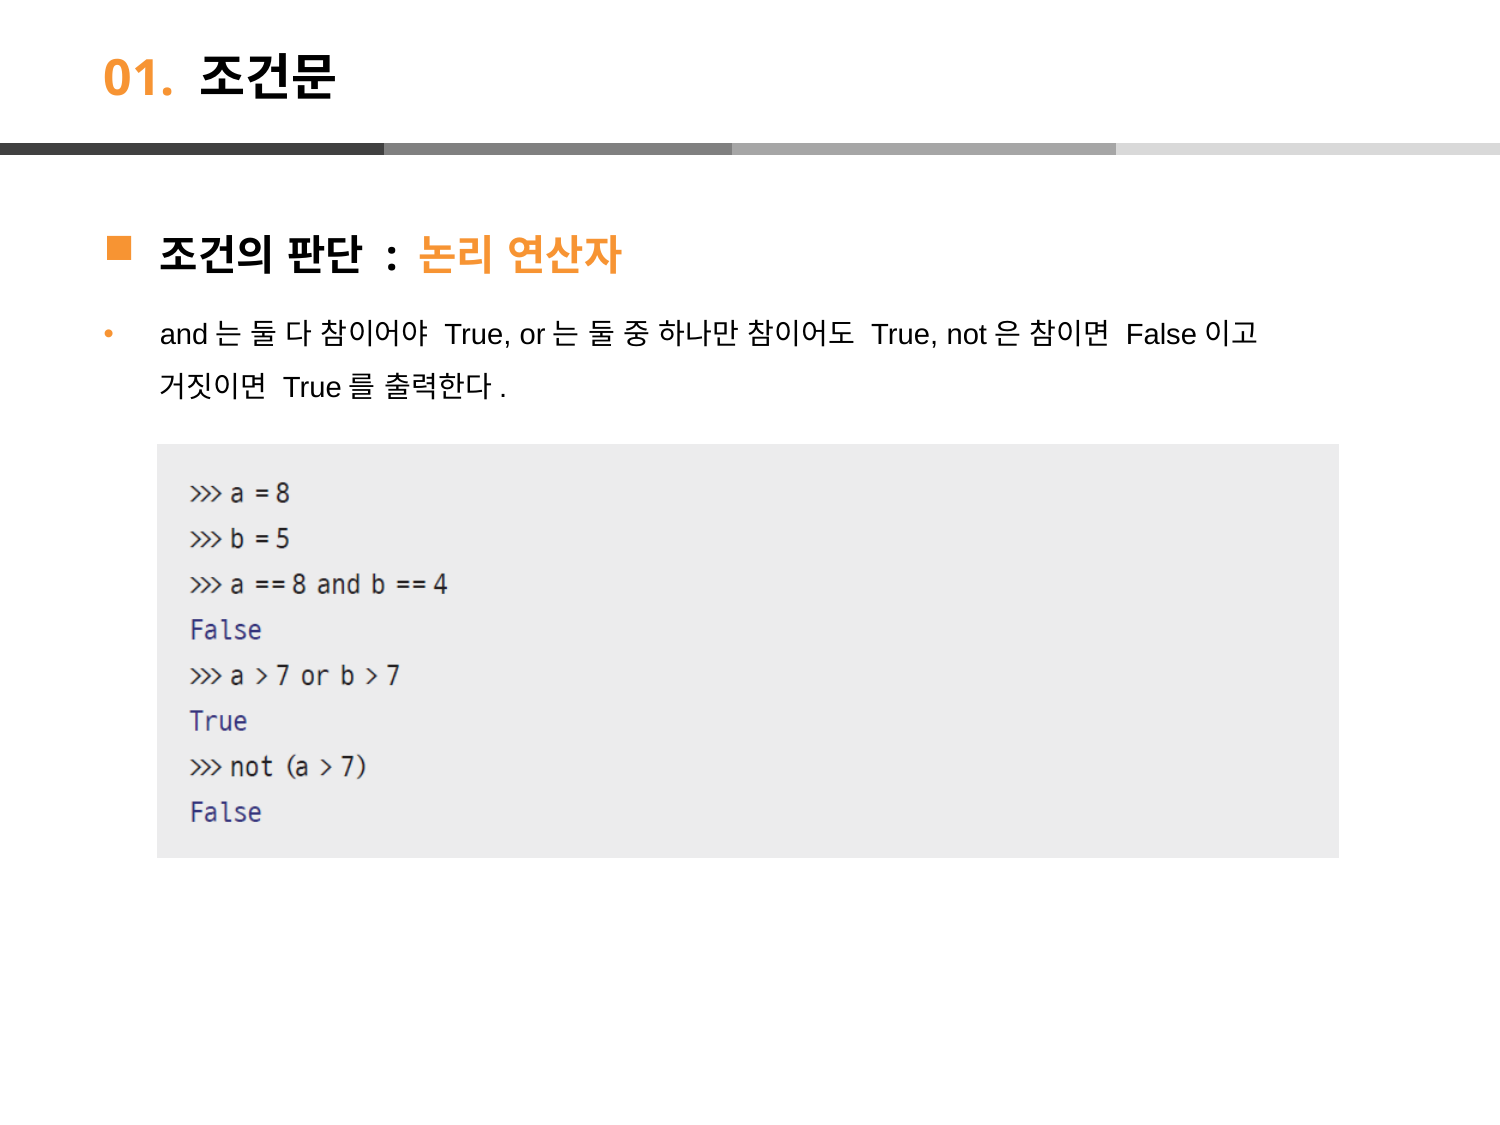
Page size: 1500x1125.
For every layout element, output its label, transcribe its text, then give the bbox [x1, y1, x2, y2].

title 01. 조건문 [88, 30, 1211, 121]
list 조건의 판단 : 논리 연산자 [88, 196, 1436, 291]
picture [156, 444, 1339, 858]
text_box and는 둘 다 참이어야 True, or는 둘 중 하나만 참이어도 True, not은 참이면 False이고 거짓이면 True를 출력한다. [88, 290, 1365, 421]
